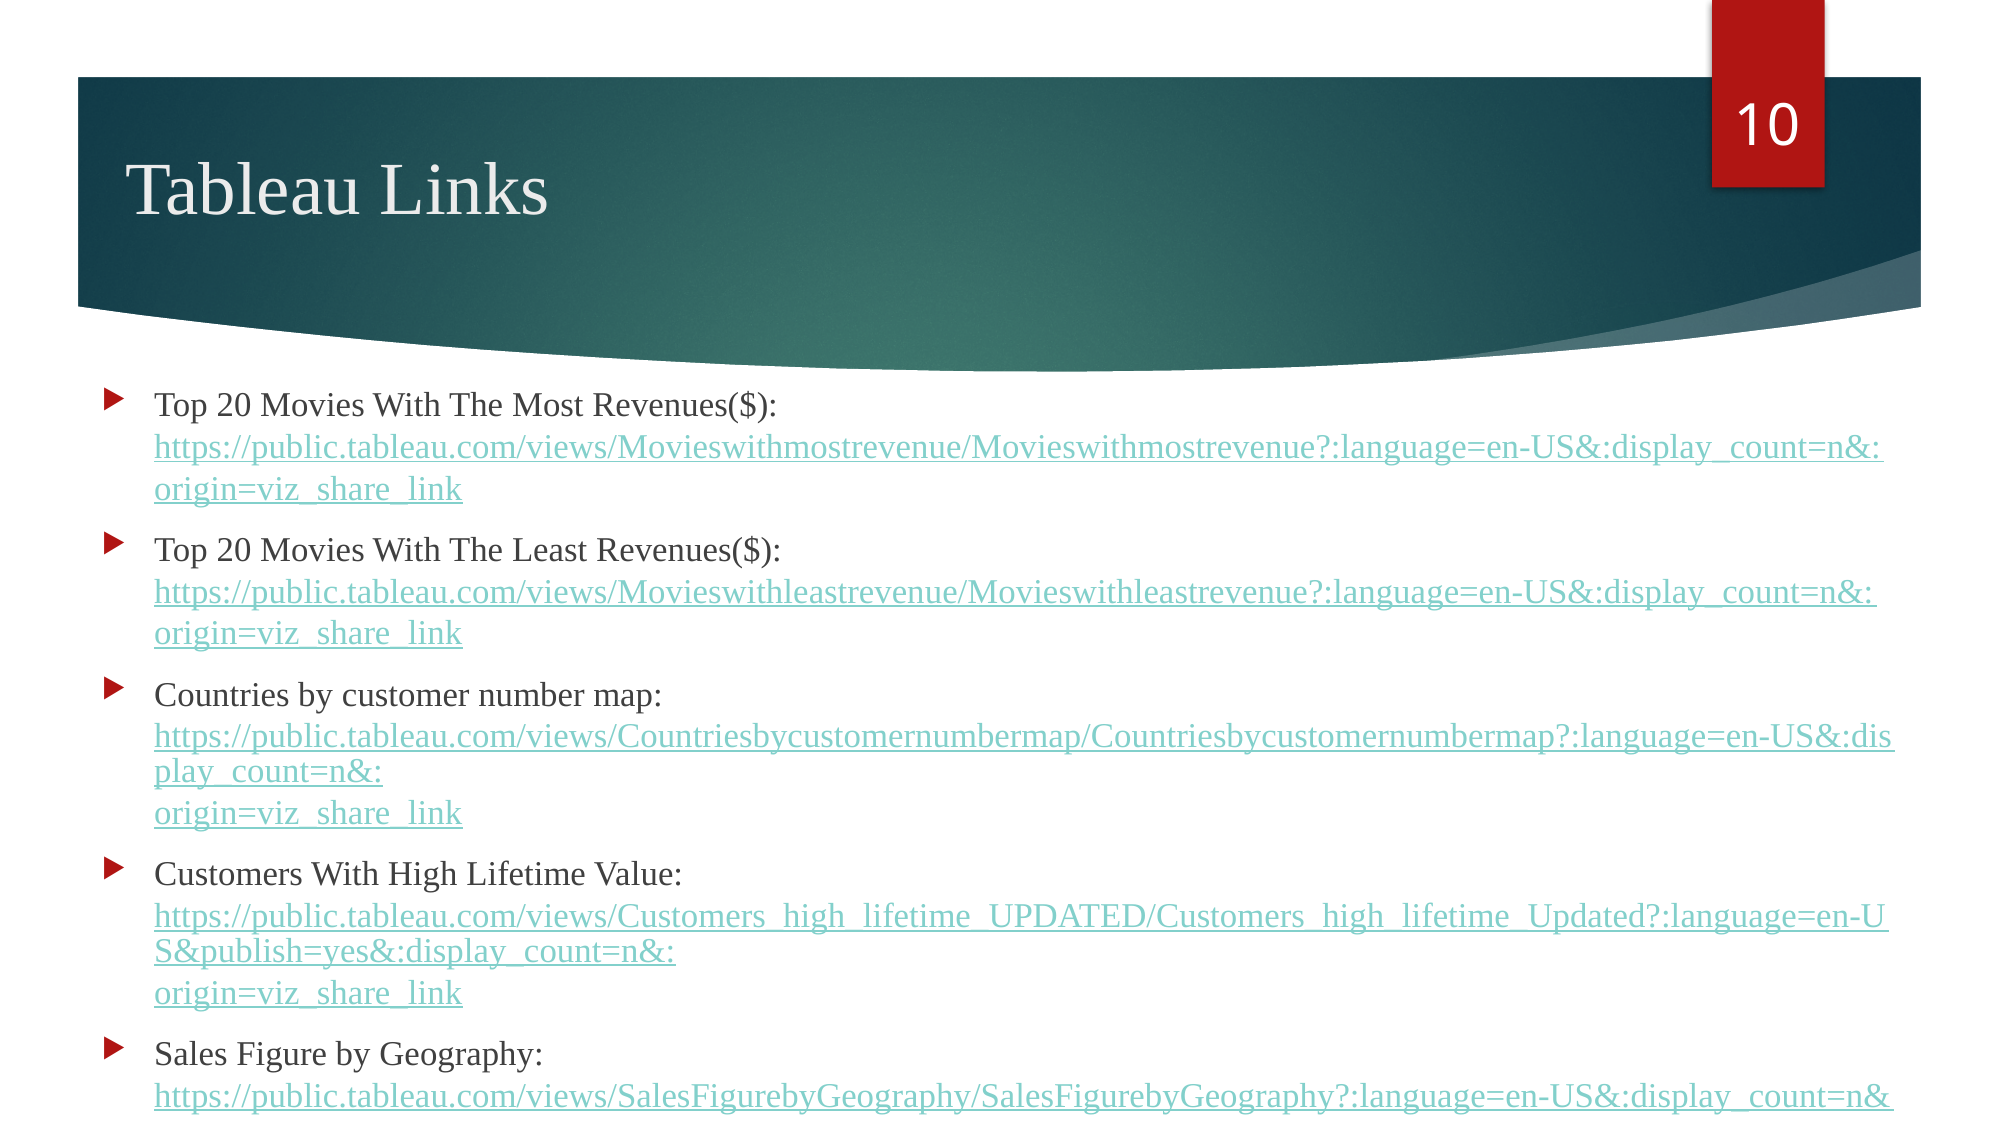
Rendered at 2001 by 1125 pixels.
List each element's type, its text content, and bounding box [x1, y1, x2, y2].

list Top 20 Movies With The Most Revenues($): https://public.tableau.com/views/Movieswithmostrevenue/Movieswithmostrevenue?:language=en-US&:display_count=n&:origin=viz_share_link Top 20 Movies With The Least Revenues($): https://public.tableau.com/views/Movieswithleastrevenue/Movieswithleastrevenue?:language=en-US&:display_count=n&:origin=viz_share_link Countries by customer number map: https://public.tableau.com/views/Countriesbycustomernumbermap/Countriesbycustomernumbermap?:language=en-US&:display_count=n&:origin=viz_share_link Customers With High Lifetime Value: https://public.tableau.com/views/Customers_high_lifetime_UPDATED/Customers_high_lifetime_Updated?:language=en-US&publish=yes&:display_count=n&:origin=viz_share_link Sales Figure by Geography: https://public.tableau.com/views/SalesFigurebyGeography/SalesFigurebyGeography?:language=en-US&:display_count=n&:origin=viz_share_link [86, 374, 1911, 1096]
title Tableau Links [109, 126, 1558, 243]
slide_number 10 [1698, 48, 1836, 175]
